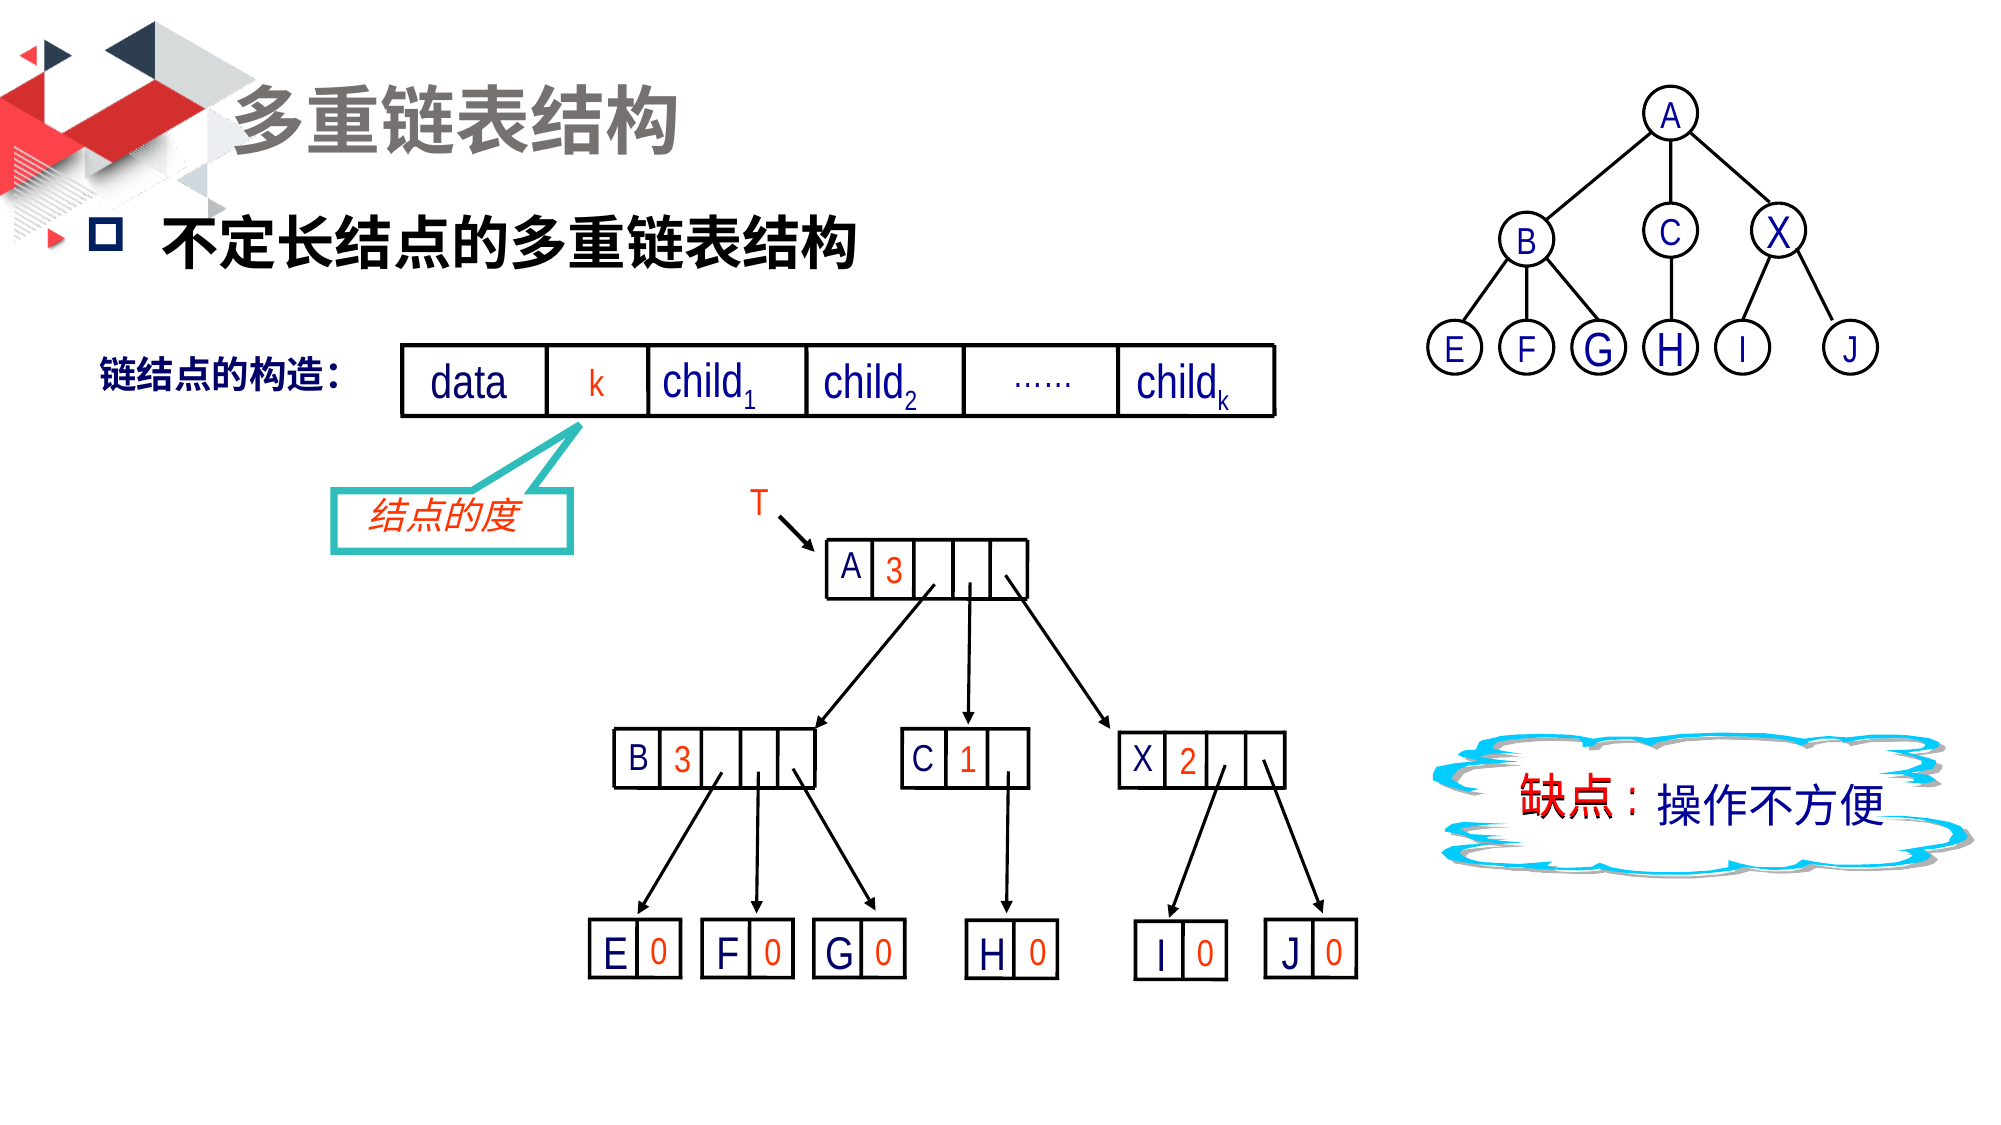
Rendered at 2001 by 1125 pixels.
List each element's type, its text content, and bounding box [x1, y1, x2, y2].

picture [0, 21, 256, 255]
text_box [84, 342, 1305, 417]
text_box 不定长结点的多重链表结构 [70, 184, 986, 276]
title 多重链表结构 [215, 60, 922, 184]
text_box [1427, 86, 1878, 375]
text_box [329, 485, 571, 552]
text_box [1432, 732, 2000, 875]
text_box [587, 470, 1359, 990]
